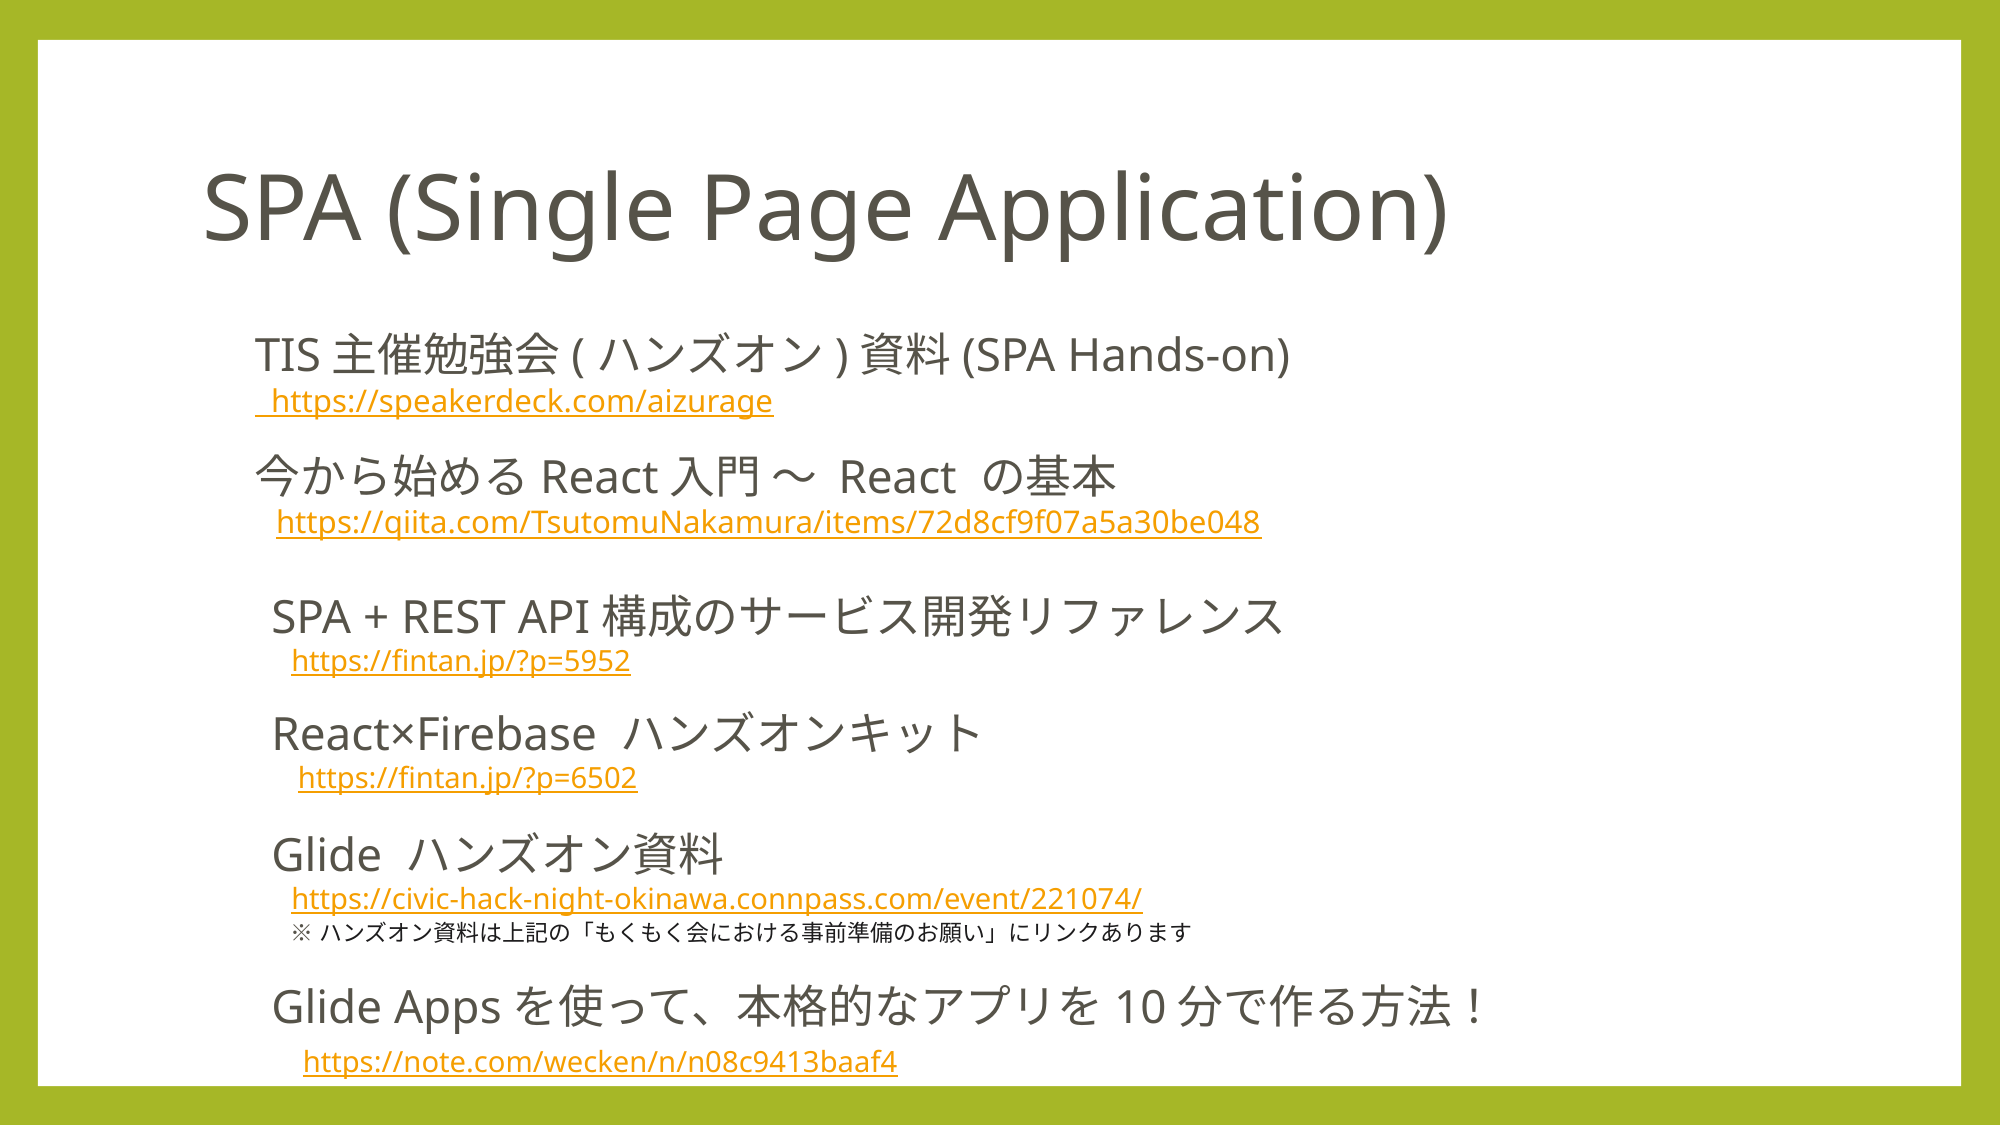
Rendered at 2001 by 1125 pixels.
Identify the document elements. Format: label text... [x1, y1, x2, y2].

title SPA (Single Page Application) [187, 99, 1808, 323]
text_box TIS主催勉強会(ハンズオン)資料(SPA Hands-on) https://speakerdeck.com/aizurage 今から始めるReact入門 〜 React の基本 https://qiita.com/TsutomuNakamura/items/72d8cf9f07a5a30be048 [239, 277, 1860, 597]
text_box [239, 672, 1860, 895]
text_box SPA + REST API構成のサービス開発リファレンス https://fintan.jp/?p=5952 React×Firebase ハンズオンキット https://fintan.jp/?p=6502 Glide ハンズオン資料 https://civic-hack-night-okinawa.connpass.com/event/221074/ ※ハンズオン資料は上記の「もくもく会における事前準備のお願い」にリンクあります Glide Appsを使って、本格的なアプリを10分で作る方法！ https://note.com/wecken/n/n08c9413baaf4 [256, 510, 1877, 784]
